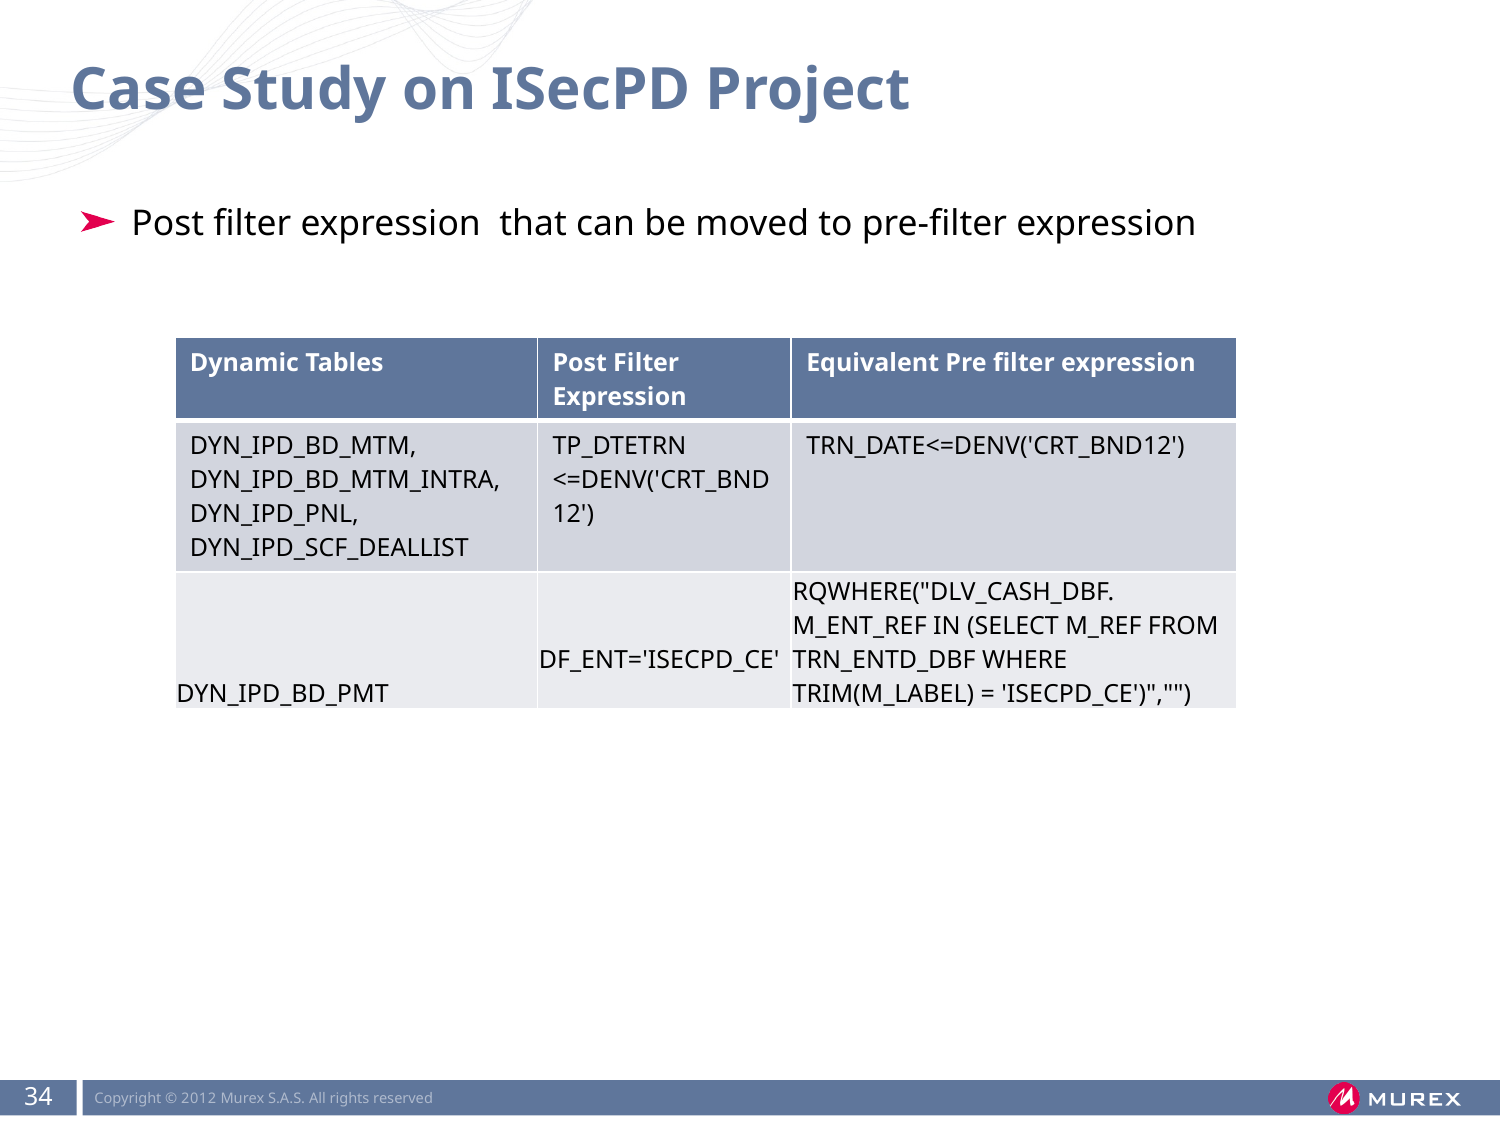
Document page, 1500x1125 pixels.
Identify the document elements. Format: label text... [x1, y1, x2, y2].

table_cell DYN_IPD_BD_MTM, DYN_IPD_BD_MTM_INTRA, DYN_IPD_PNL, DYN_IPD_SCF_DEALLIST [176, 423, 537, 571]
picture [0, 0, 1500, 1125]
table_cell TP_DTETRN <=DENV('CRT_BND12') [538, 423, 790, 571]
table_header Dynamic Tables [176, 338, 537, 418]
table_cell TRN_DATE<=DENV('CRT_BND12') [792, 423, 1236, 571]
title Case Study on ISecPD Project [64, 50, 1117, 138]
table_header Post Filter Expression [538, 338, 790, 418]
table_cell DYN_IPD_BD_PMT [176, 573, 537, 708]
table_header Equivalent Pre filter expression [792, 338, 1236, 418]
table_cell RQWHERE("DLV_CASH_DBF. M_ENT_REF IN (SELECT M_REF FROM TRN_ENTD_DBF WHERE TRIM(M_LABEL) = 'ISECPD_CE')","") [792, 573, 1236, 708]
list Post filter expression that can be moved to pre-filter expression [75, 200, 1375, 1013]
table_cell DF_ENT='ISECPD_CE' [538, 573, 790, 708]
picture [1328, 1082, 1461, 1114]
